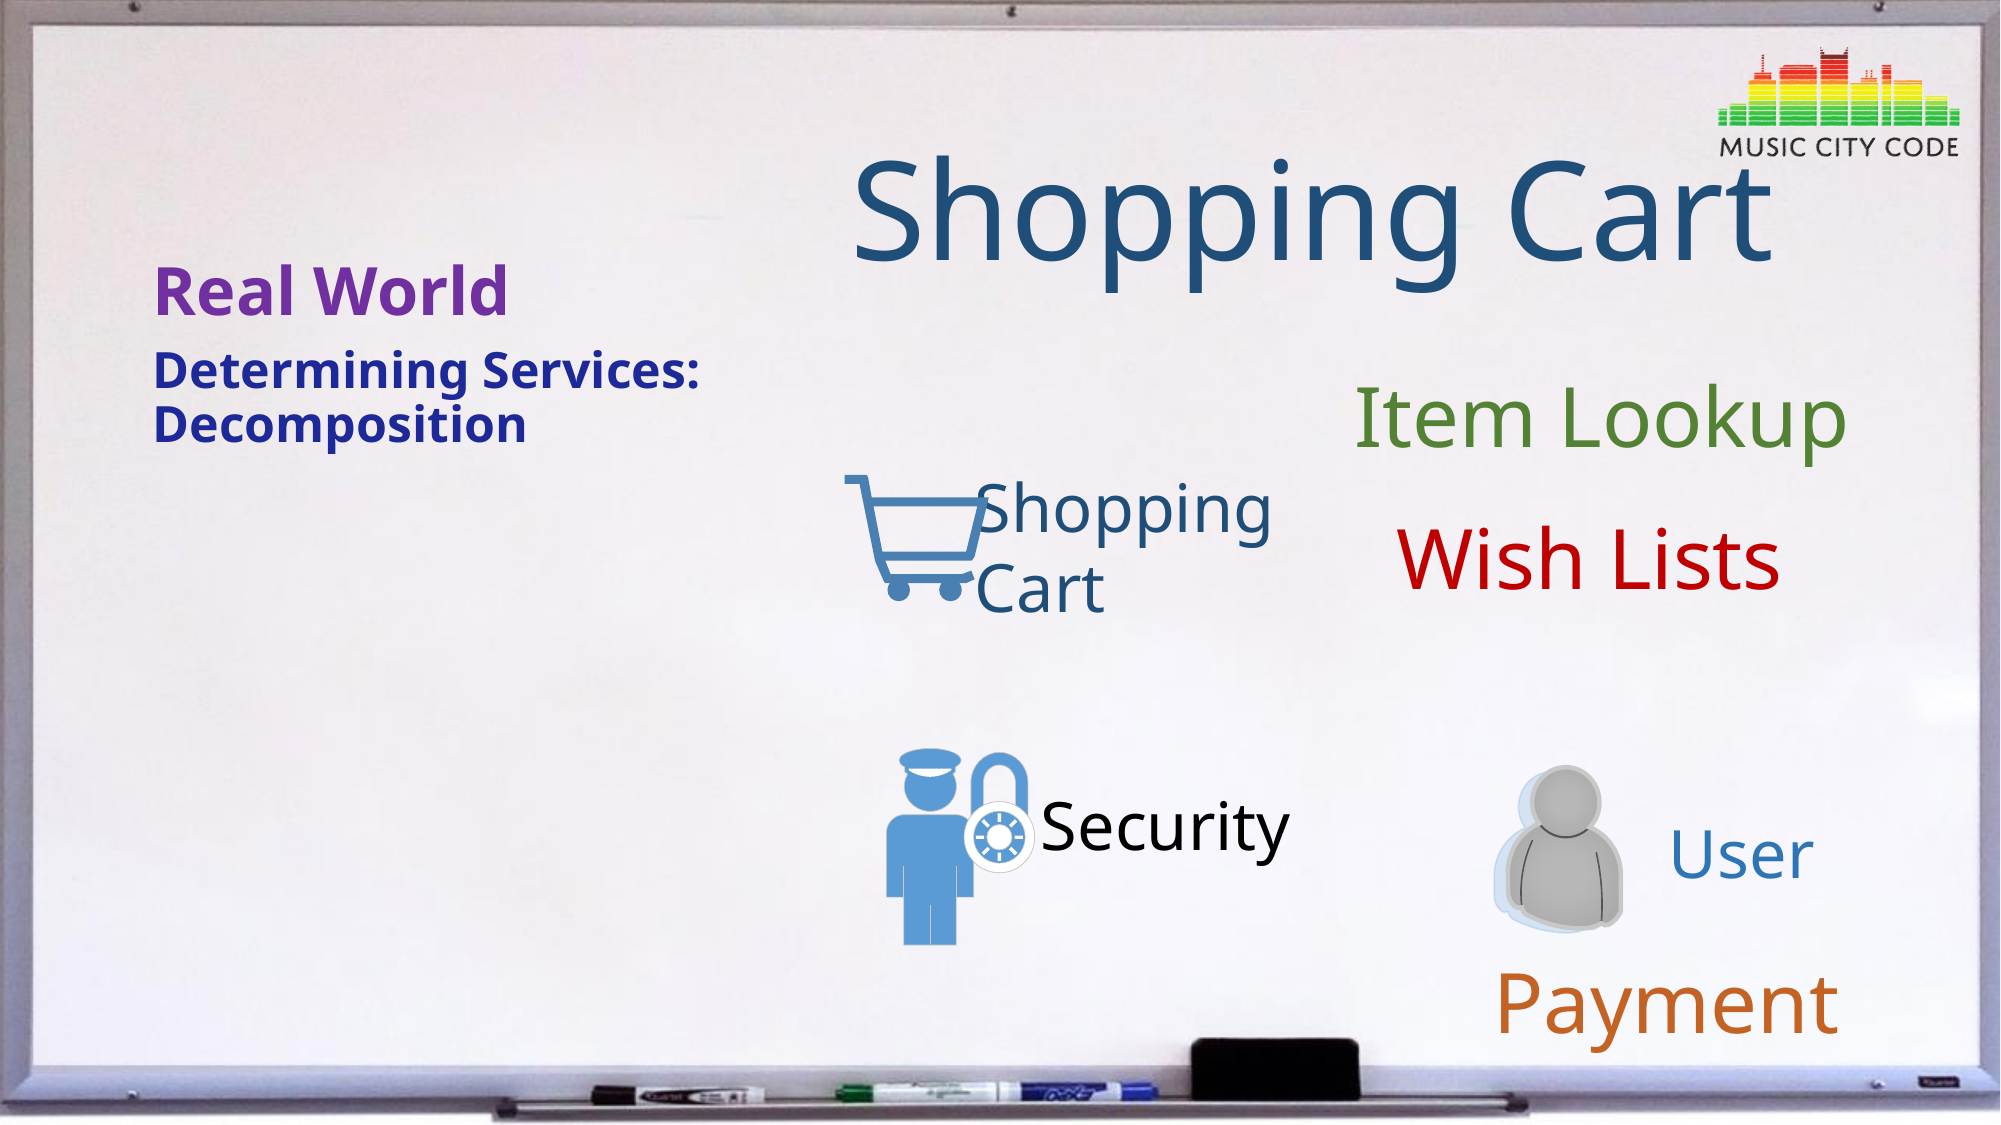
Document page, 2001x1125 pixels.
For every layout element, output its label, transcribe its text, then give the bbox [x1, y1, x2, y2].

text_box Item Lookup [1339, 357, 1865, 472]
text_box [1484, 761, 1814, 944]
text_box Wish Lists [1381, 498, 1799, 614]
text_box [843, 457, 1270, 635]
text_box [875, 741, 1284, 963]
title Real World [137, 75, 783, 337]
text_box Payment [1478, 943, 1855, 1058]
list Determining Services: Decomposition [137, 337, 783, 963]
picture [0, 0, 2001, 1125]
text_box Shopping Cart [835, 115, 1790, 296]
